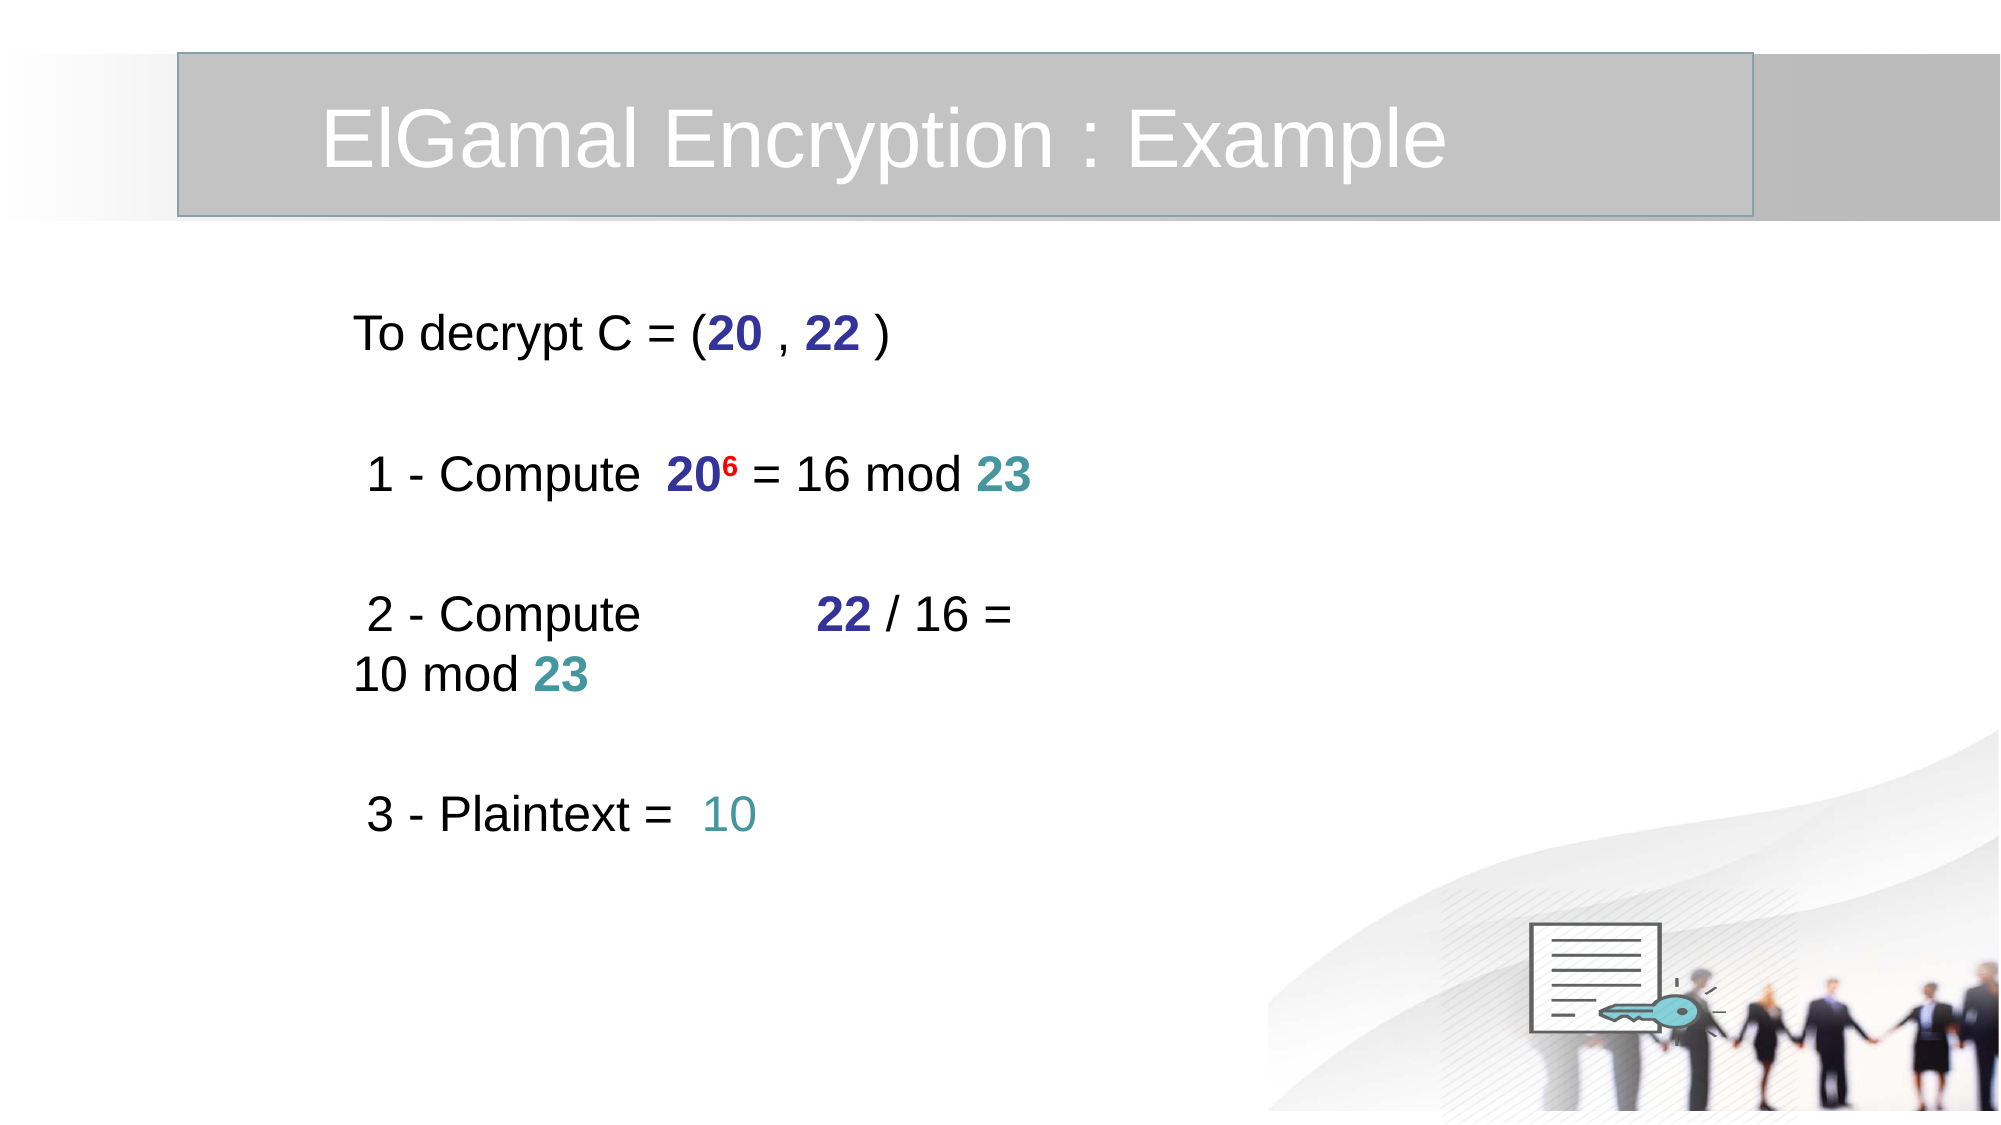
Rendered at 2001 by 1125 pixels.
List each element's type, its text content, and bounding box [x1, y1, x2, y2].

picture [1268, 728, 1999, 1125]
text_box ElGamal Encryption : Example [178, 53, 1754, 216]
text_box To decrypt C = (20 , 22 ) 1 - Compute 206 = 16 mod 23 2 - Compute 22 / 16 = 10 mod 23 3 - Plaintext = 10 [337, 299, 1087, 849]
